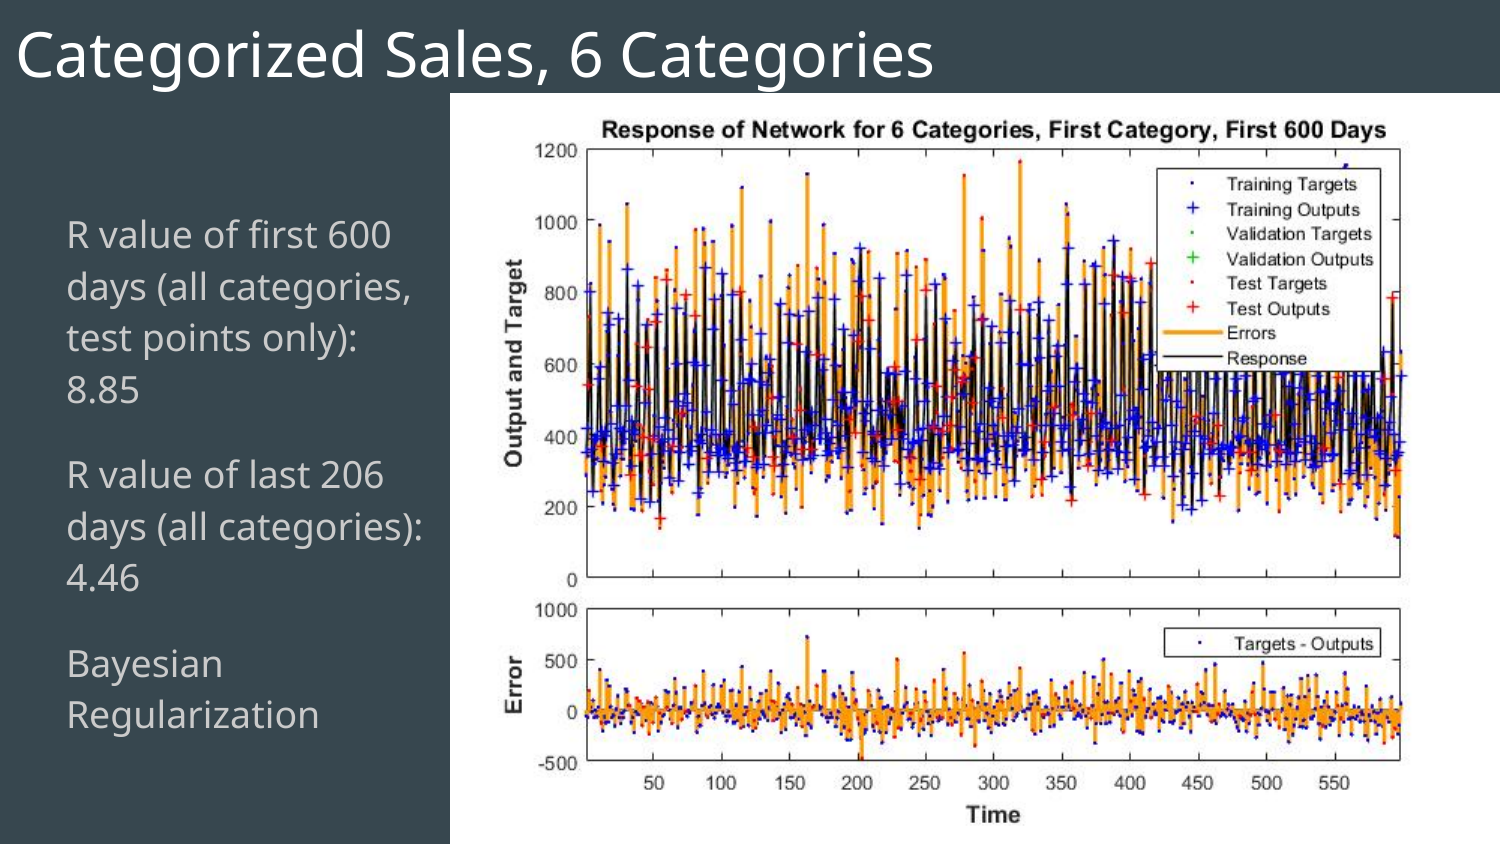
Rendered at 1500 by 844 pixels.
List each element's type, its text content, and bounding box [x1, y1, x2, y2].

list R value of first 600 days (all categories, test points only): 8.85 R value of last 206 days (all categories): 4.46 Bayesian Regularization [51, 189, 444, 750]
title Categorized Sales, 6 Categories [0, 0, 1398, 94]
picture [450, 93, 1500, 844]
